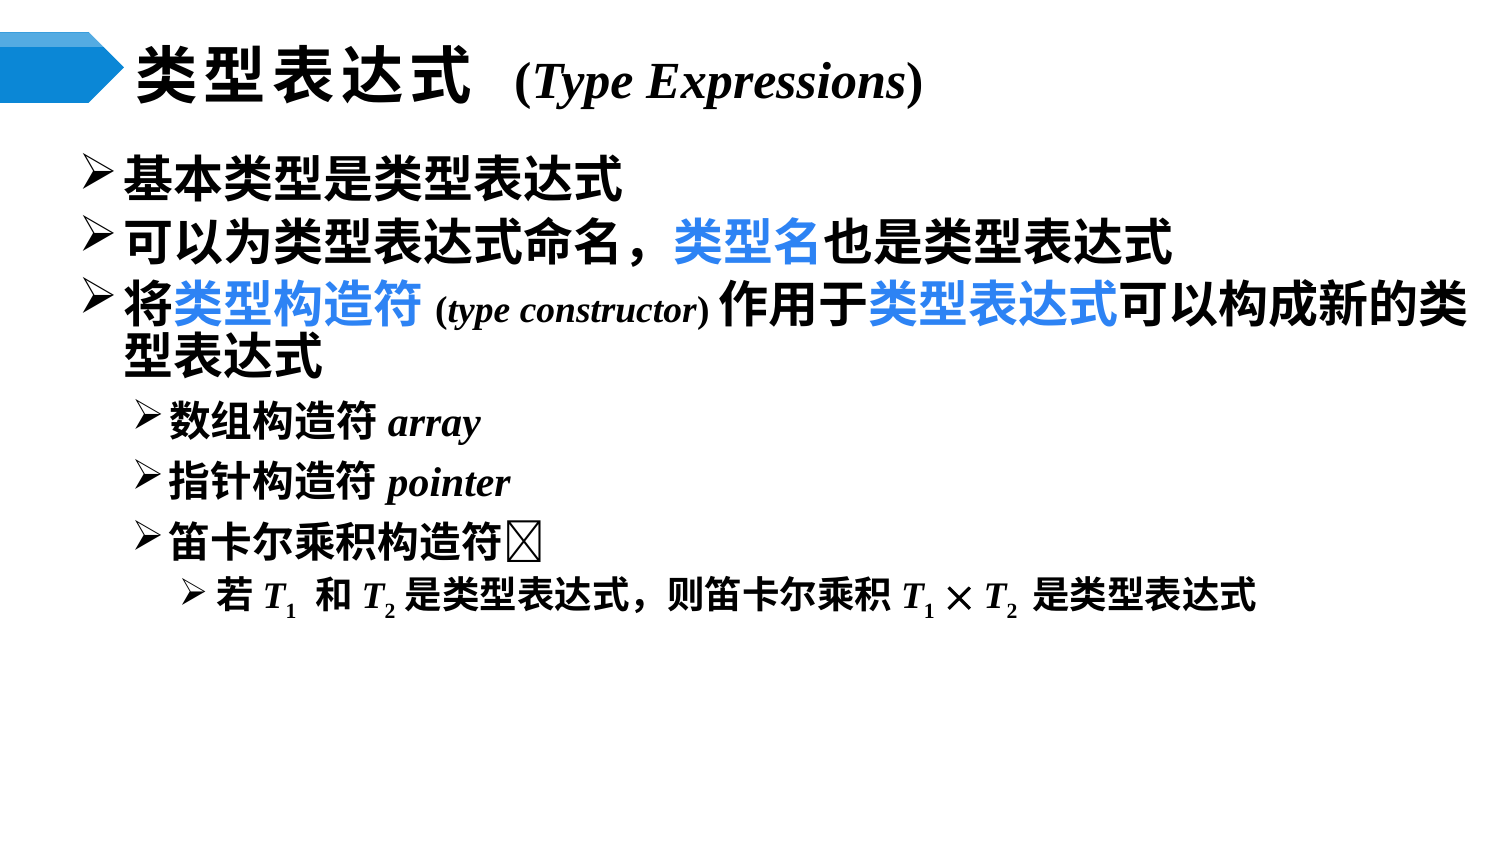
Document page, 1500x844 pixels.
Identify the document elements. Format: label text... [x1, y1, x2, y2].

text_box 基本类型是类型表达式 可以为类型表达式命名，类型名也是类型表达式 将类型构造符(type constructor)作用于类型表达式可以构成新的类型表达式 数组构造符array 指针构造符pointer 笛卡尔乘积构造符 若T1 和T2是类型表达式，则笛卡尔乘积T1  T2 是类型表达式 [17, 150, 1483, 844]
title 类型表达式 (Type Expressions) [123, 43, 1425, 103]
